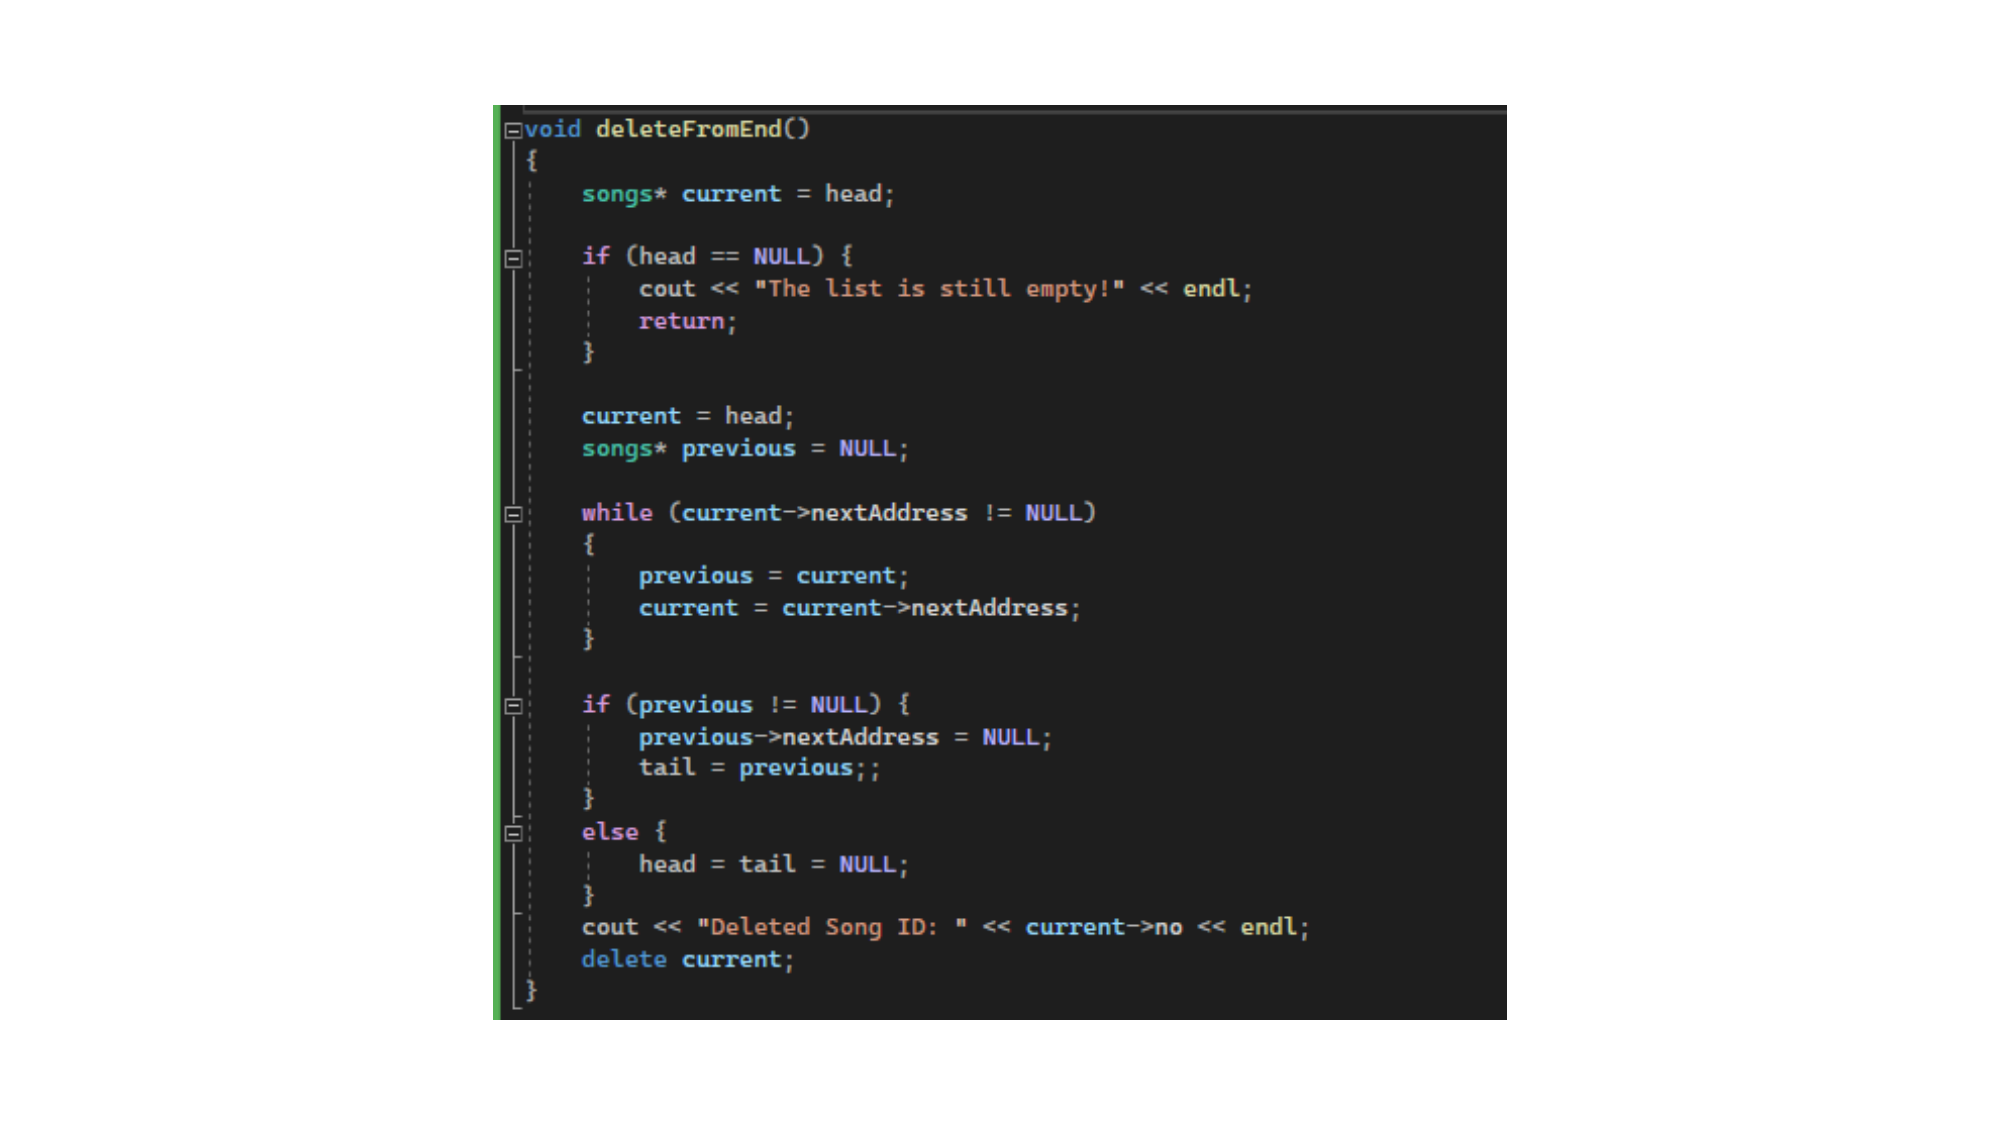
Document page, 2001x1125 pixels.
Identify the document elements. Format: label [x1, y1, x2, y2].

list [493, 105, 1507, 1020]
